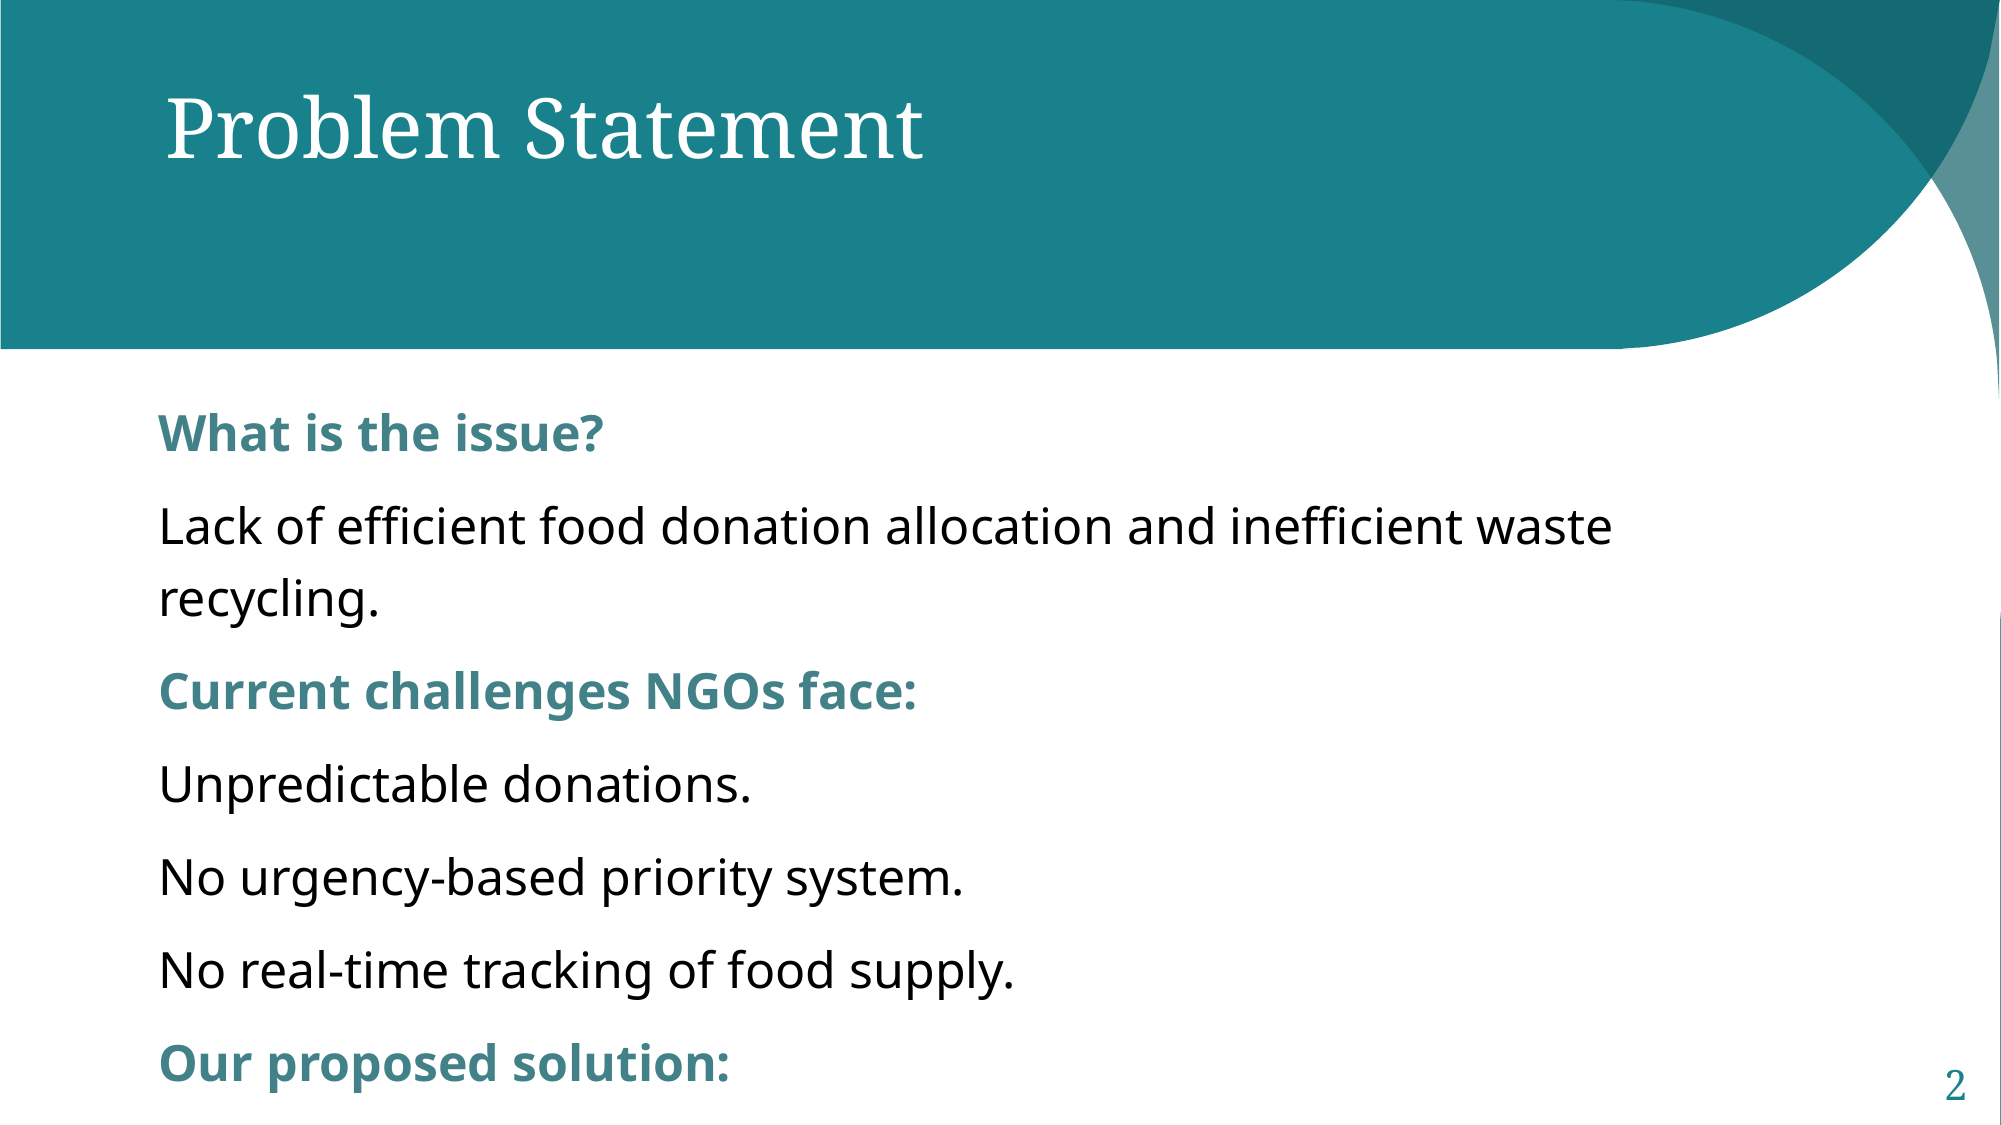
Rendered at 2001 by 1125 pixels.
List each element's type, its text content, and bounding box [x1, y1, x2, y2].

list What is the issue? Lack of efficient food donation allocation and inefficient waste recycling. Current challenges NGOs face: Unpredictable donations. No urgency-based priority system. No real-time tracking of food supply. Our proposed solution: AI-based smart food allocation system with ML-driven priority scoring. [143, 382, 1806, 938]
title Problem Statement [150, 79, 1750, 283]
text_box [0, 181, 2000, 1125]
text_box [0, 0, 1931, 351]
slide_number 2 [1868, 1055, 1983, 1116]
text_box [1613, 0, 2000, 400]
